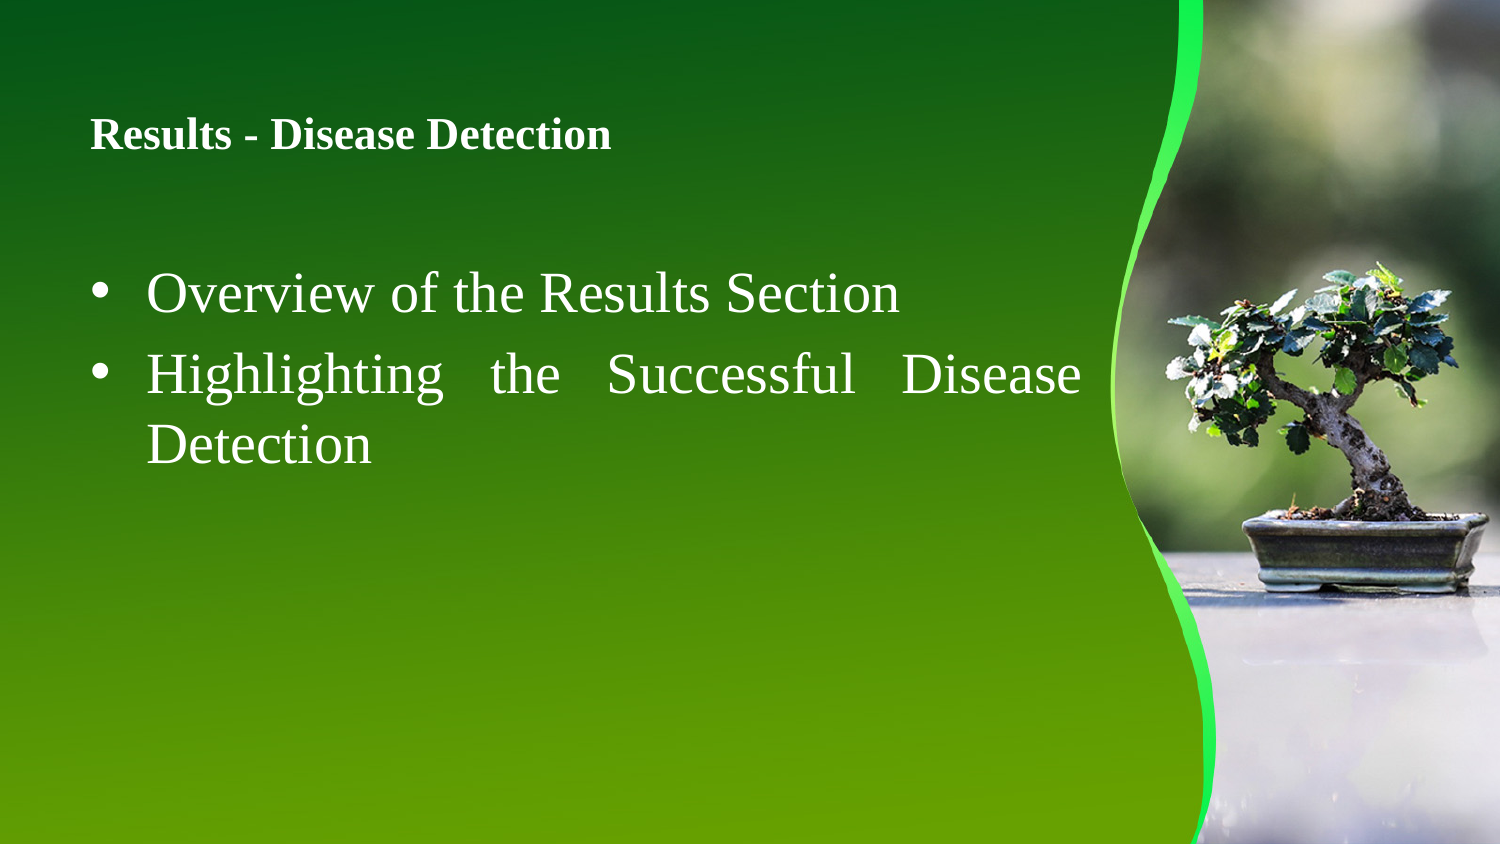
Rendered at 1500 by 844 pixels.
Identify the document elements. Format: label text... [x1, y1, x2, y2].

list Overview of the Results Section Highlighting the Successful Disease Detection [75, 246, 1099, 796]
picture [0, 0, 1500, 844]
title Results - Disease Detection [75, 96, 1101, 222]
